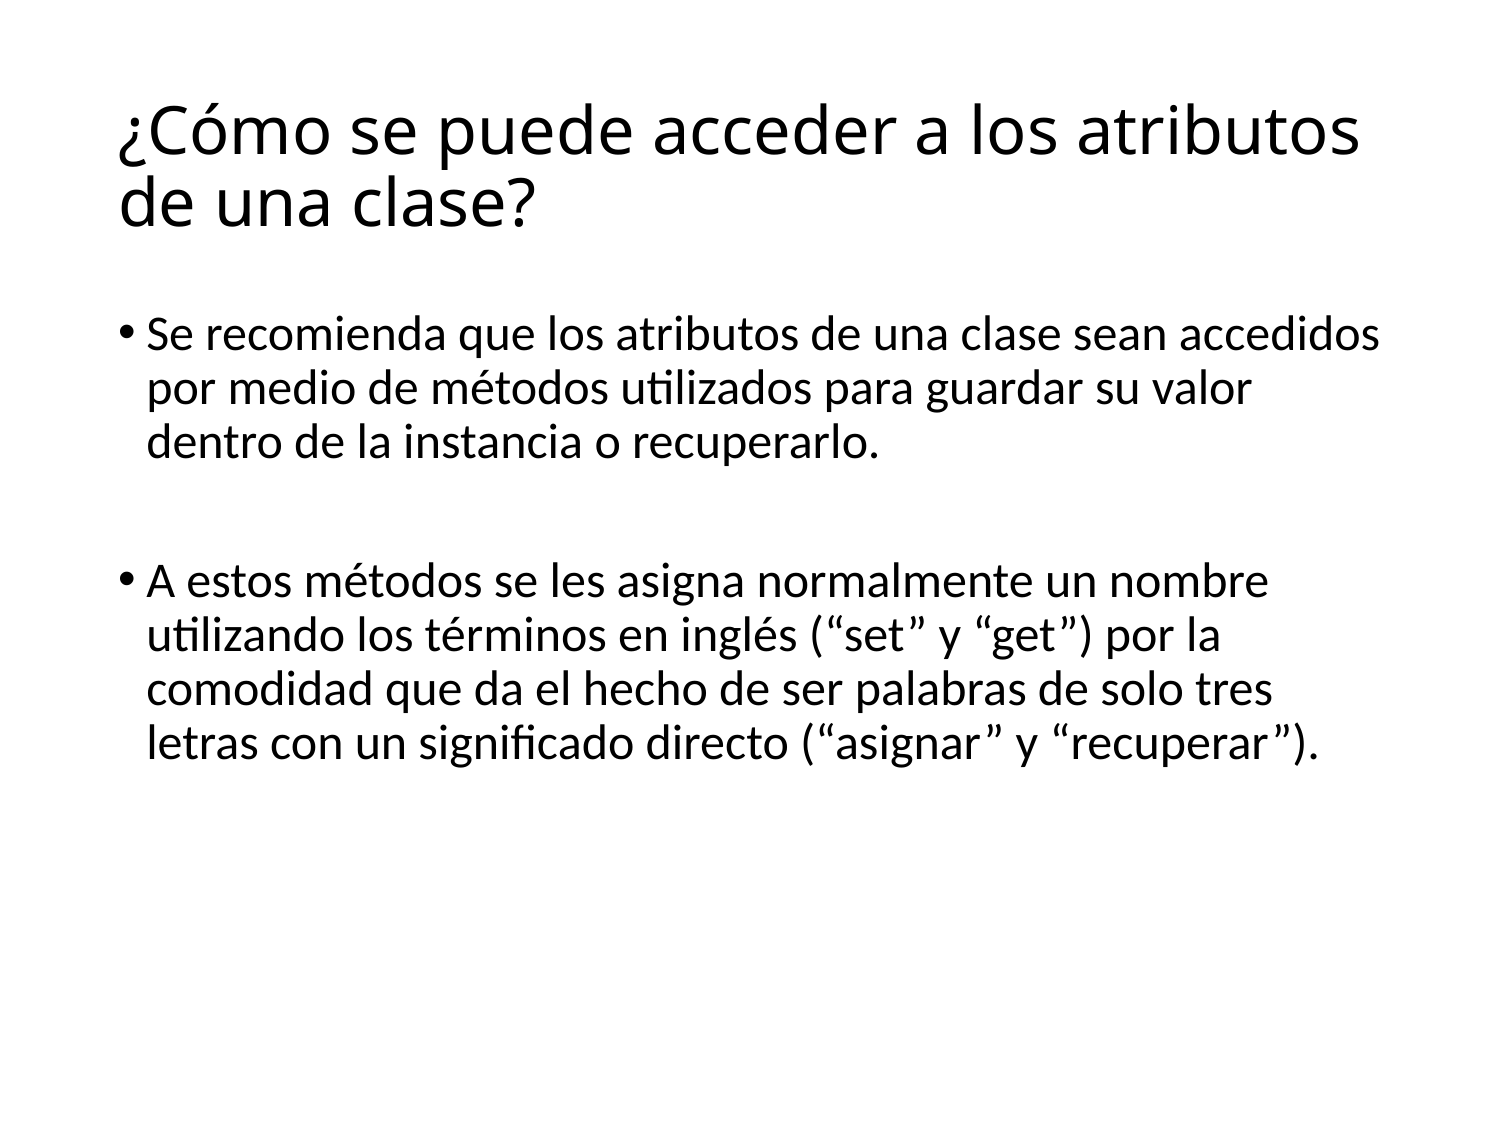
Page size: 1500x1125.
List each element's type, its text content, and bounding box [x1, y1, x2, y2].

list Se recomienda que los atributos de una clase sean accedidos por medio de métodos utilizados para guardar su valor dentro de la instancia o recuperarlo. A estos métodos se les asigna normalmente un nombre utilizando los términos en inglés (“set” y “get”) por la comodidad que da el hecho de ser palabras de solo tres letras con un significado directo (“asignar” y “recuperar”). [103, 299, 1397, 1014]
title ¿Cómo se puede acceder a los atributos de una clase? [103, 59, 1397, 278]
